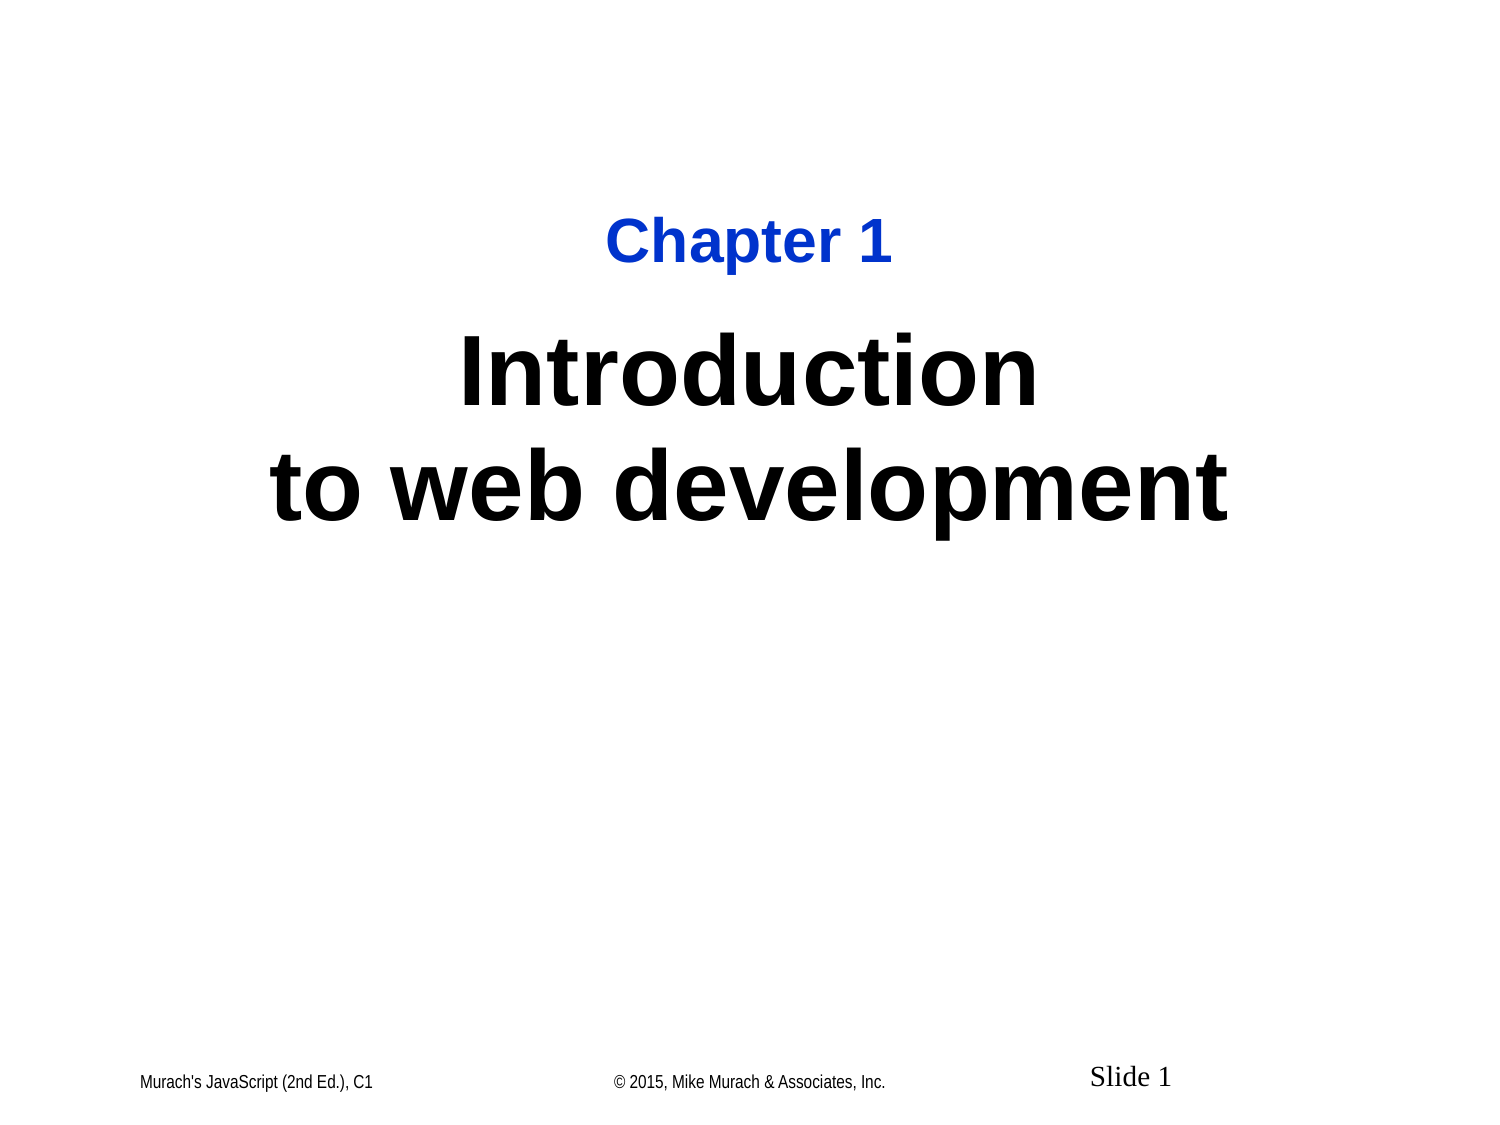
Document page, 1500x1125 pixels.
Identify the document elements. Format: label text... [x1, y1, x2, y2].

title Chapter 1 [150, 199, 1350, 262]
slide_number Murach's JavaScript (2nd Ed.), C1 [125, 1025, 450, 1100]
slide_number Slide 1 [1074, 1025, 1388, 1100]
footer © 2015, Mike Murach & Associates, Inc. [474, 1025, 1025, 1100]
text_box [149, 261, 1348, 642]
